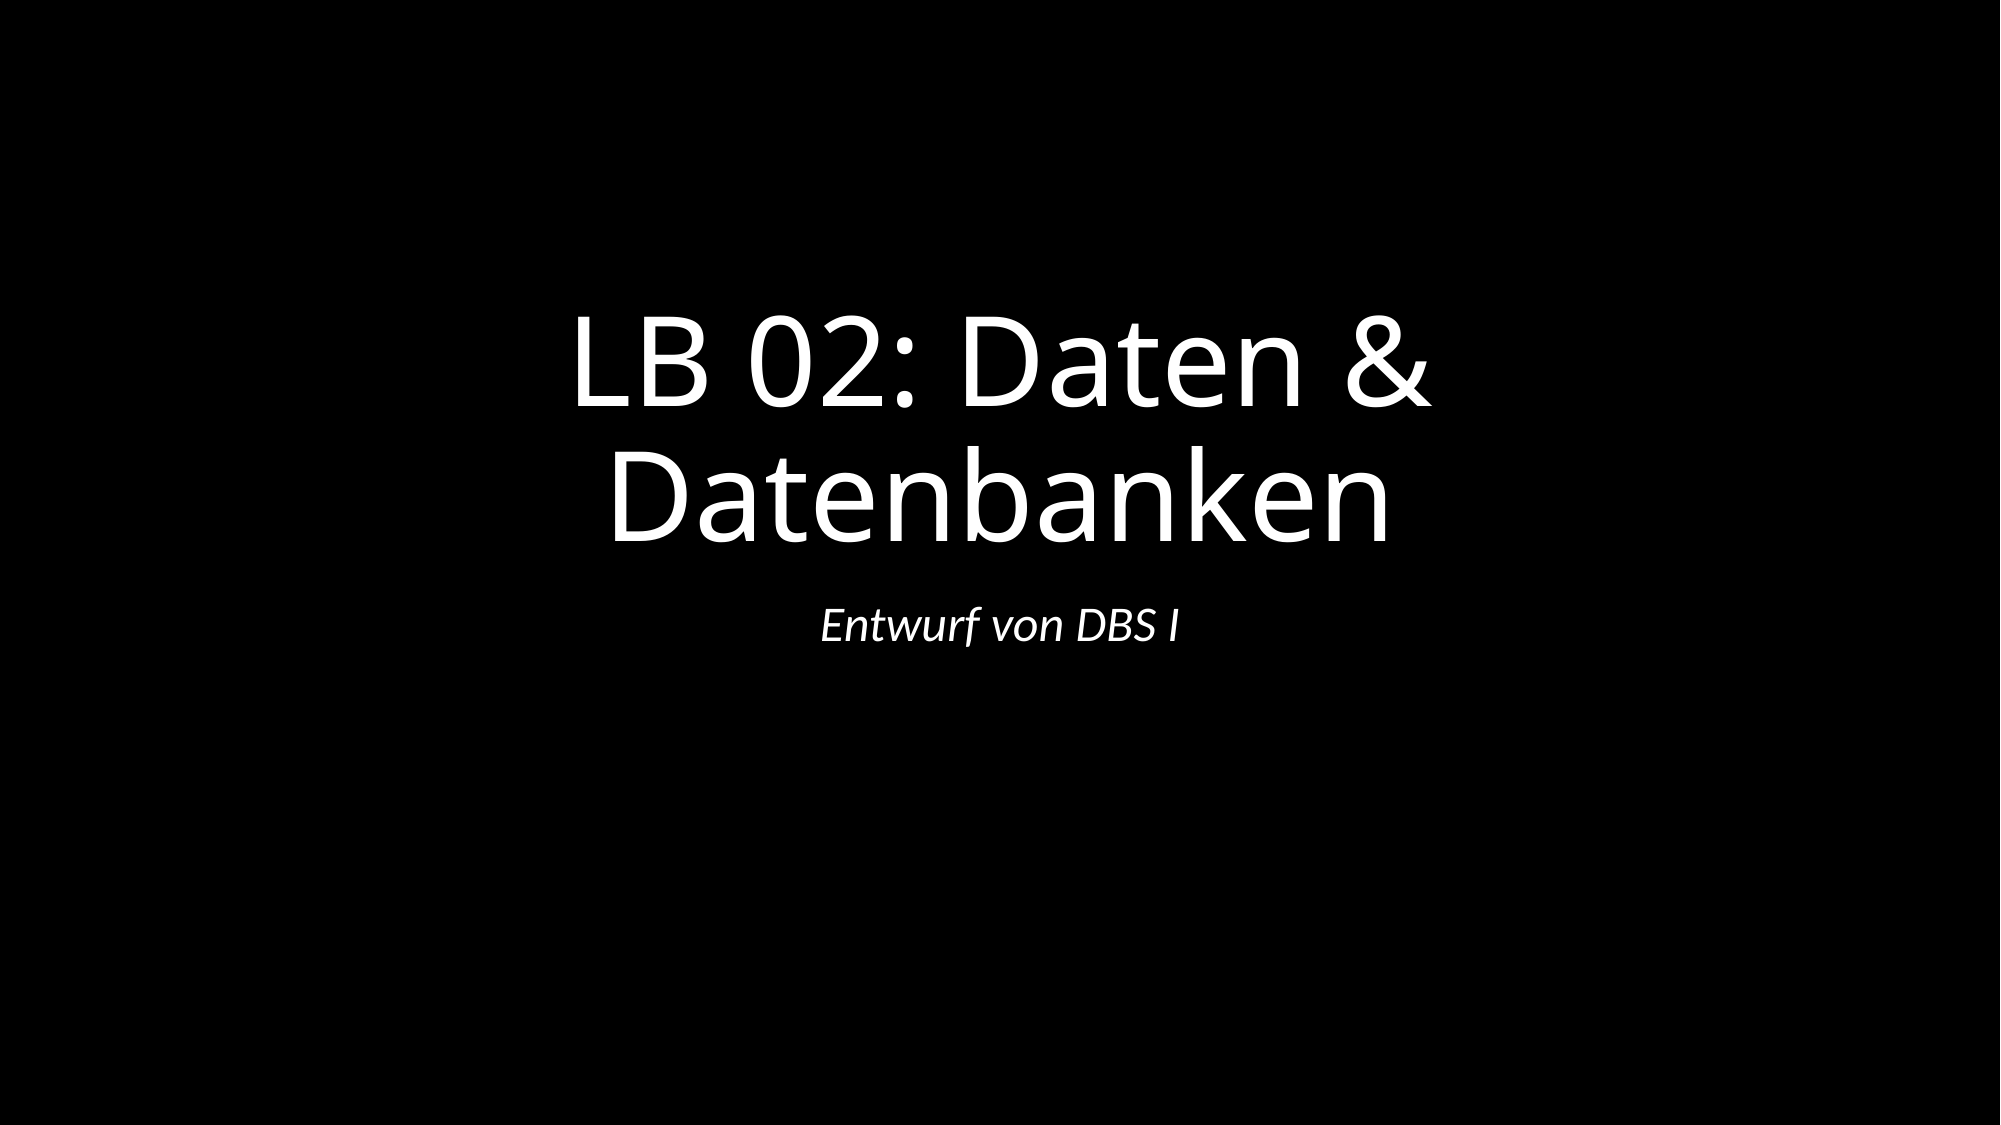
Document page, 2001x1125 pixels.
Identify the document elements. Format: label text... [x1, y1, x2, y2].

title LB 02: Daten & Datenbanken [249, 184, 1750, 576]
subtitle Entwurf von DBS I [249, 590, 1750, 863]
